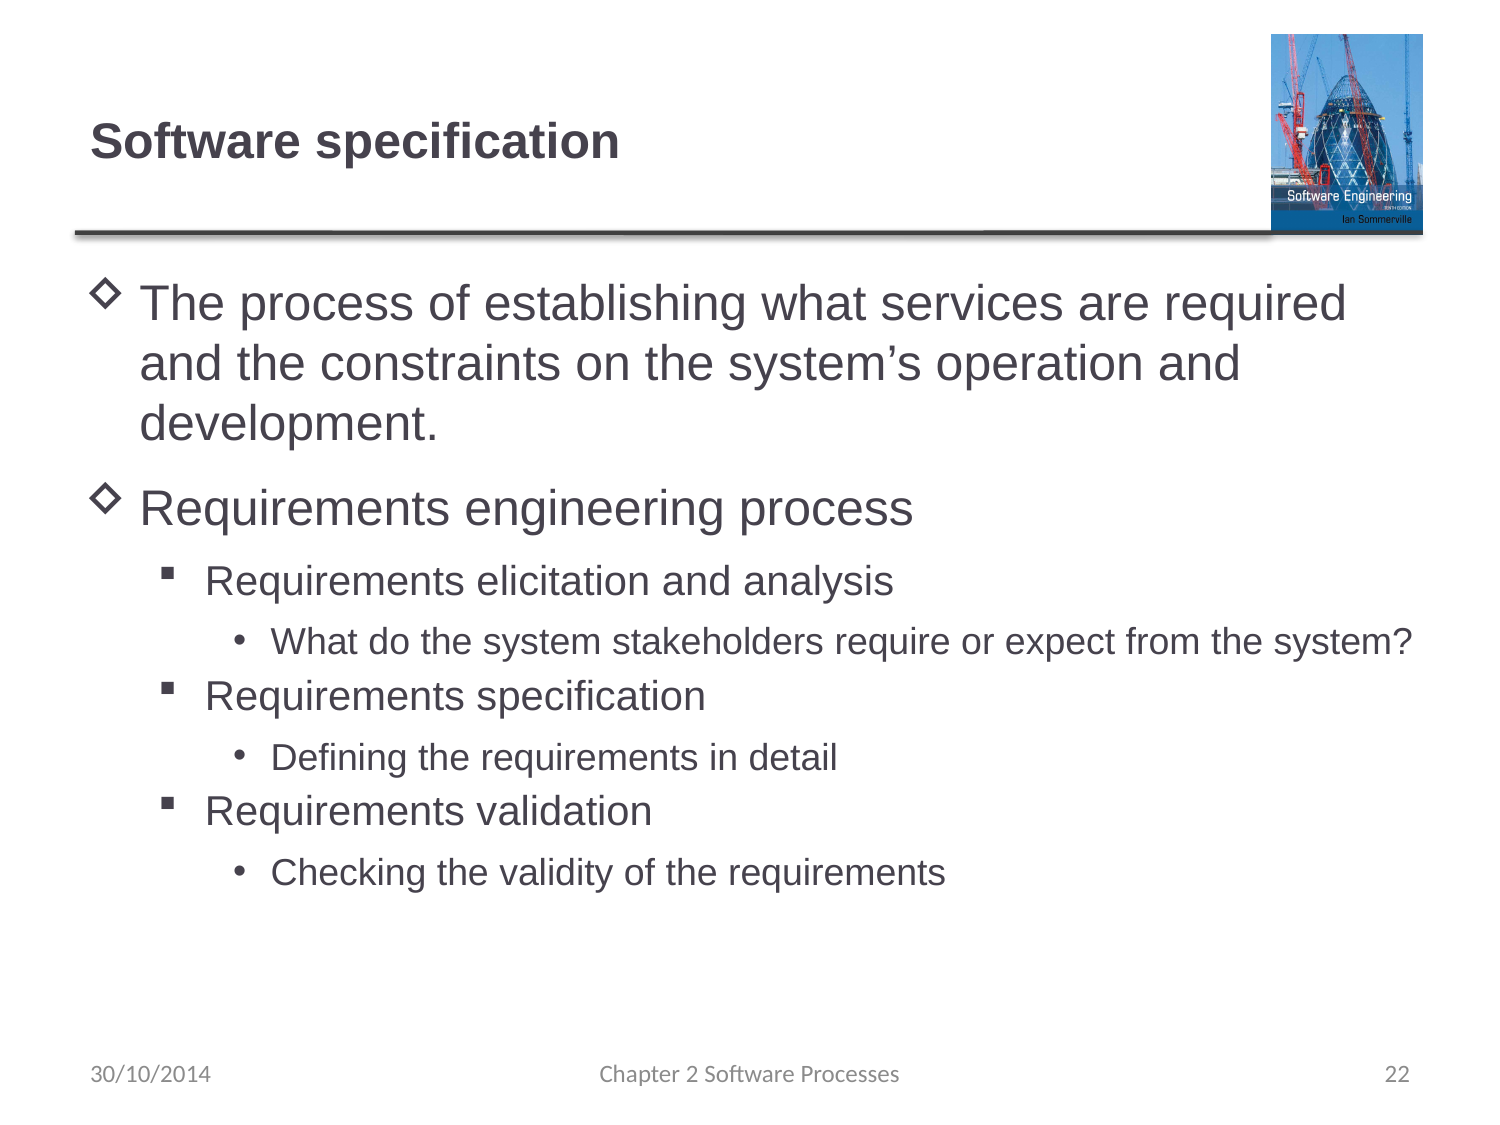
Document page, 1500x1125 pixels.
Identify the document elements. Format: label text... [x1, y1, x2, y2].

title Software specification [74, 44, 1272, 233]
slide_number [75, 1042, 425, 1103]
slide_number 22 [1074, 1042, 1425, 1103]
footer Chapter 2 Software Processes [512, 1042, 988, 1103]
picture [1271, 34, 1423, 230]
list The process of establishing what services are required and the constraints on the system’s operation and development. Requirements engineering process Requirements elicitation and analysis What do the system stakeholders require or expect from the system? Requirements specification Defining the requirements in detail Requirements validation Checking the validity of the requirements [68, 262, 1457, 1005]
